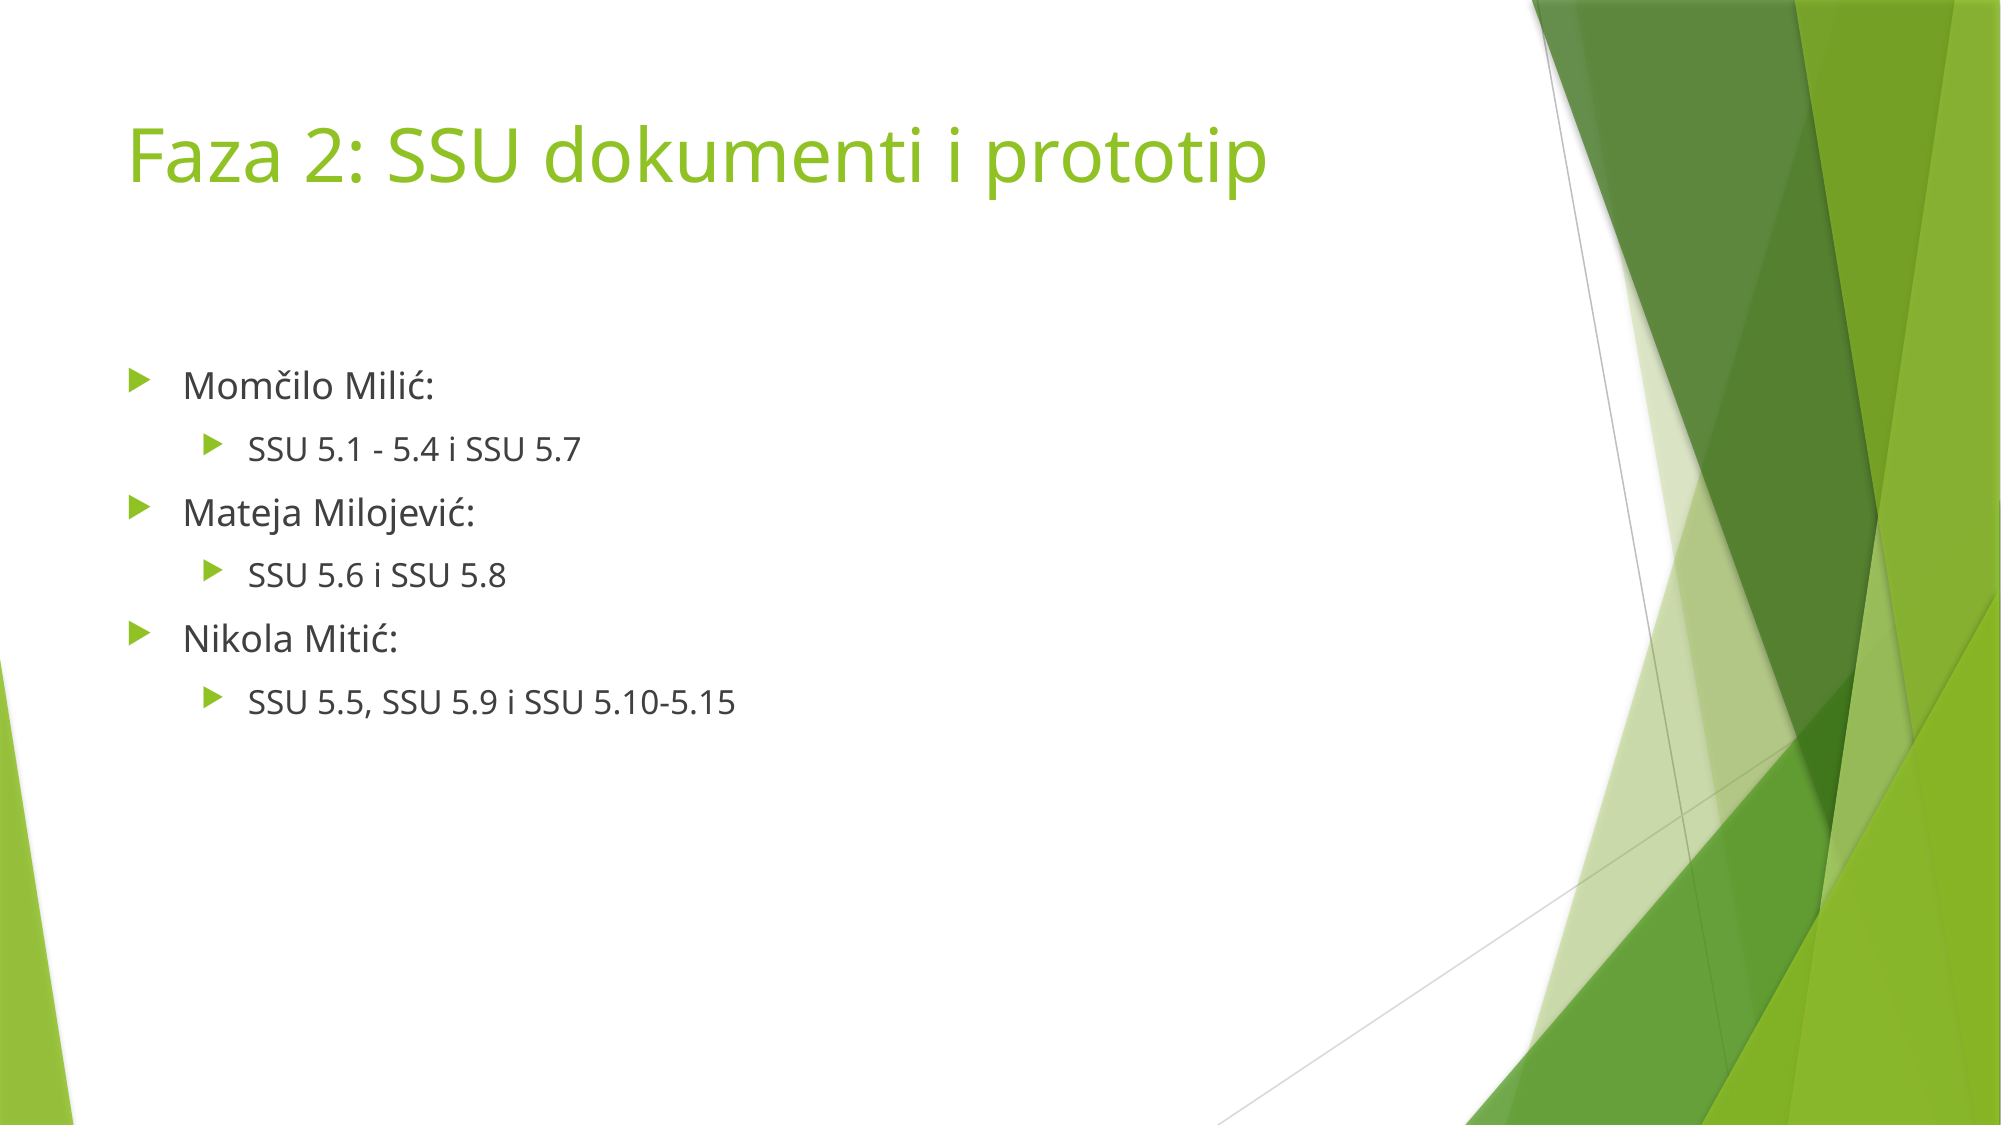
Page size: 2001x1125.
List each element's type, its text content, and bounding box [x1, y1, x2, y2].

title Faza 2: SSU dokumenti i prototip [111, 99, 1522, 317]
list Momčilo Milić: SSU 5.1 - 5.4 i SSU 5.7 Mateja Milojević: SSU 5.6 i SSU 5.8 Nikola Mitić: SSU 5.5, SSU 5.9 i SSU 5.10-5.15 [111, 354, 1522, 992]
